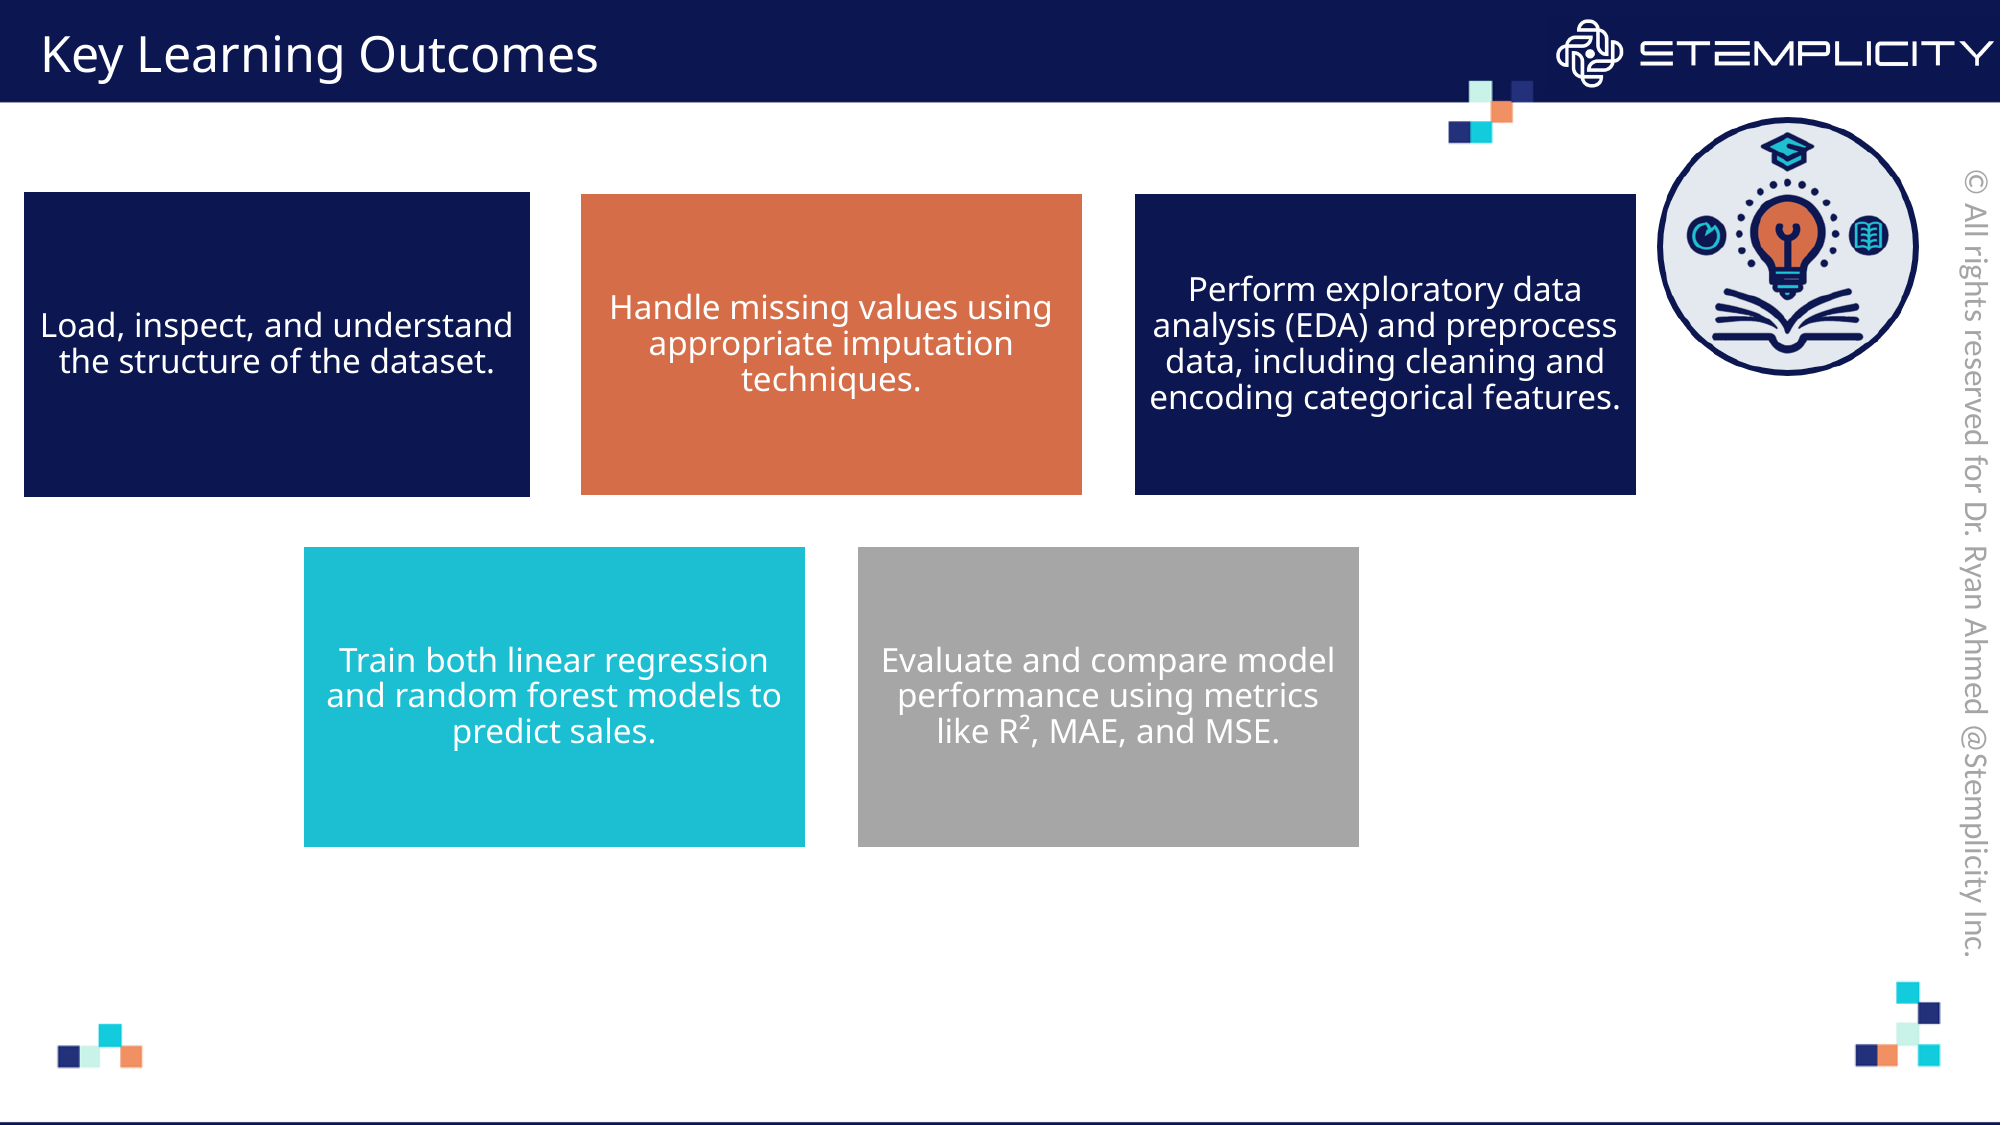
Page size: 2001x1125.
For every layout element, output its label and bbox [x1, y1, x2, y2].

text_box [25, 107, 1638, 934]
picture [0, 0, 2000, 1125]
